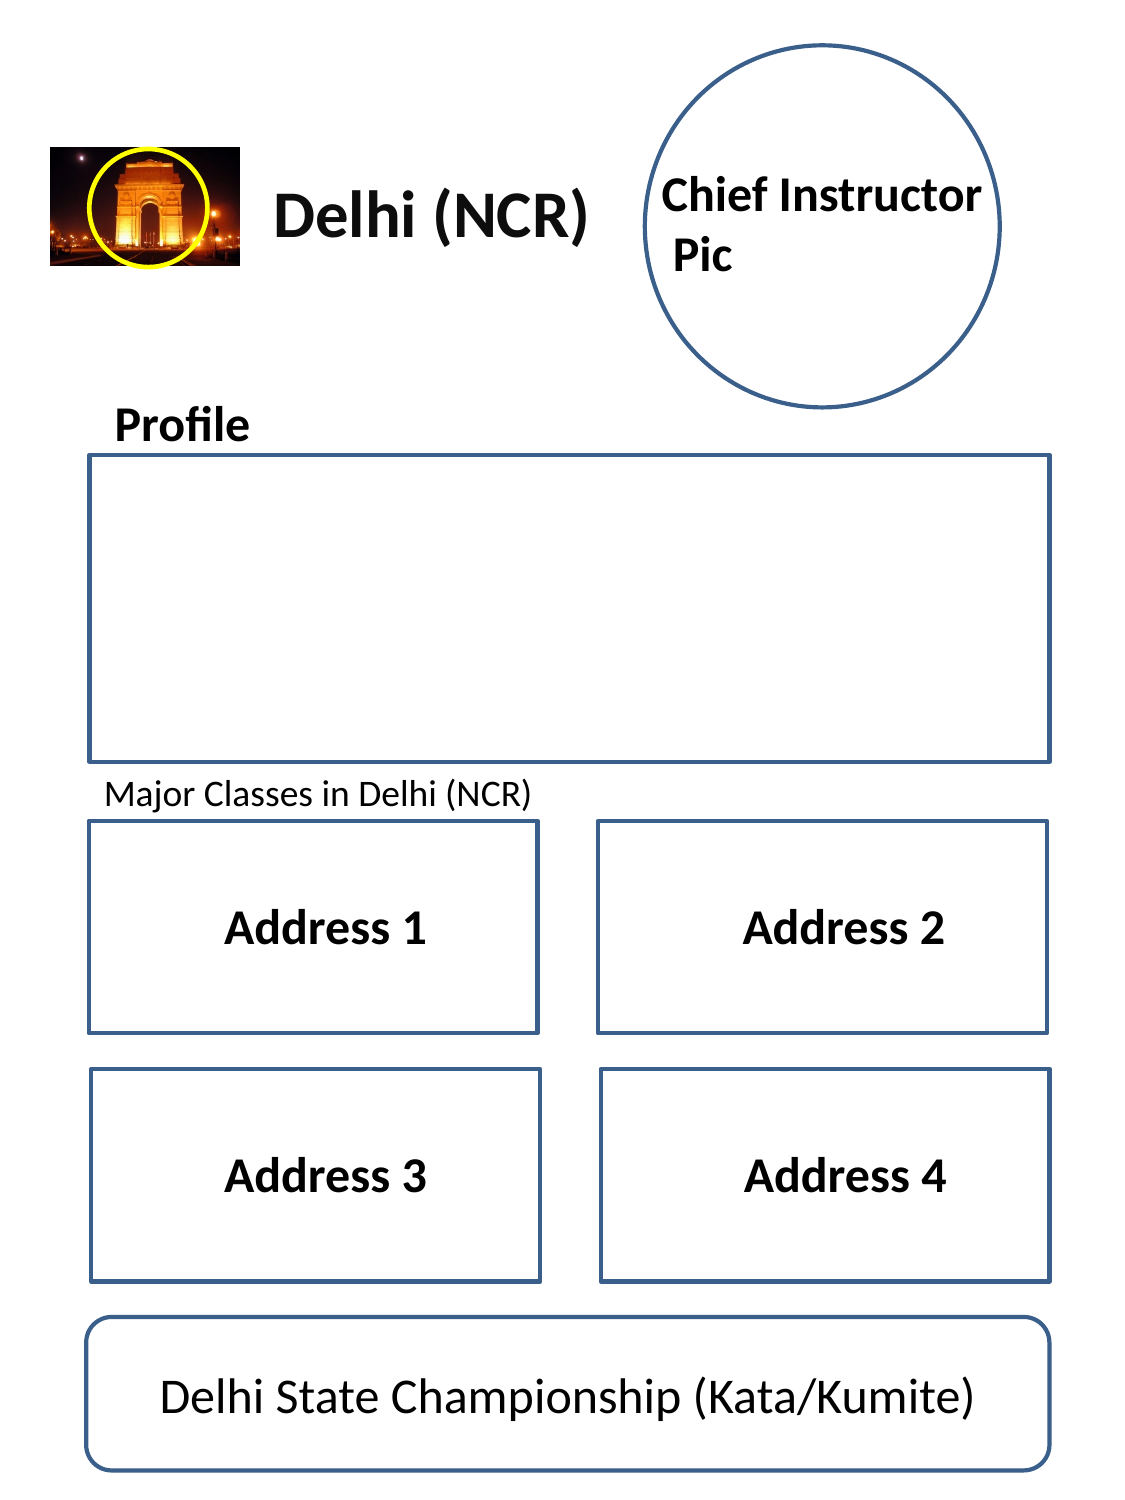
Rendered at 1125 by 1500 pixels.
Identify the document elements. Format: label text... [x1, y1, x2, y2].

text_box Major Classes in Delhi (NCR) [88, 761, 548, 822]
text_box Profile [91, 383, 291, 459]
text_box Address 3 [209, 1134, 442, 1210]
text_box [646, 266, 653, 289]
picture [50, 147, 240, 266]
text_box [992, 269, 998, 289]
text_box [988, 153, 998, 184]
text_box [87, 819, 540, 1035]
text_box Address 2 [727, 886, 969, 962]
text_box Delhi (NCR) [258, 163, 606, 259]
text_box [599, 1067, 1052, 1284]
text_box [89, 1067, 542, 1284]
text_box Delhi State Championship (Kata/Kumite) [84, 1314, 1052, 1473]
text_box [642, 43, 1002, 410]
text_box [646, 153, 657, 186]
text_box Address 4 [729, 1134, 962, 1210]
text_box [87, 453, 1052, 764]
text_box [596, 819, 1049, 1035]
text_box Address 1 [209, 886, 442, 962]
